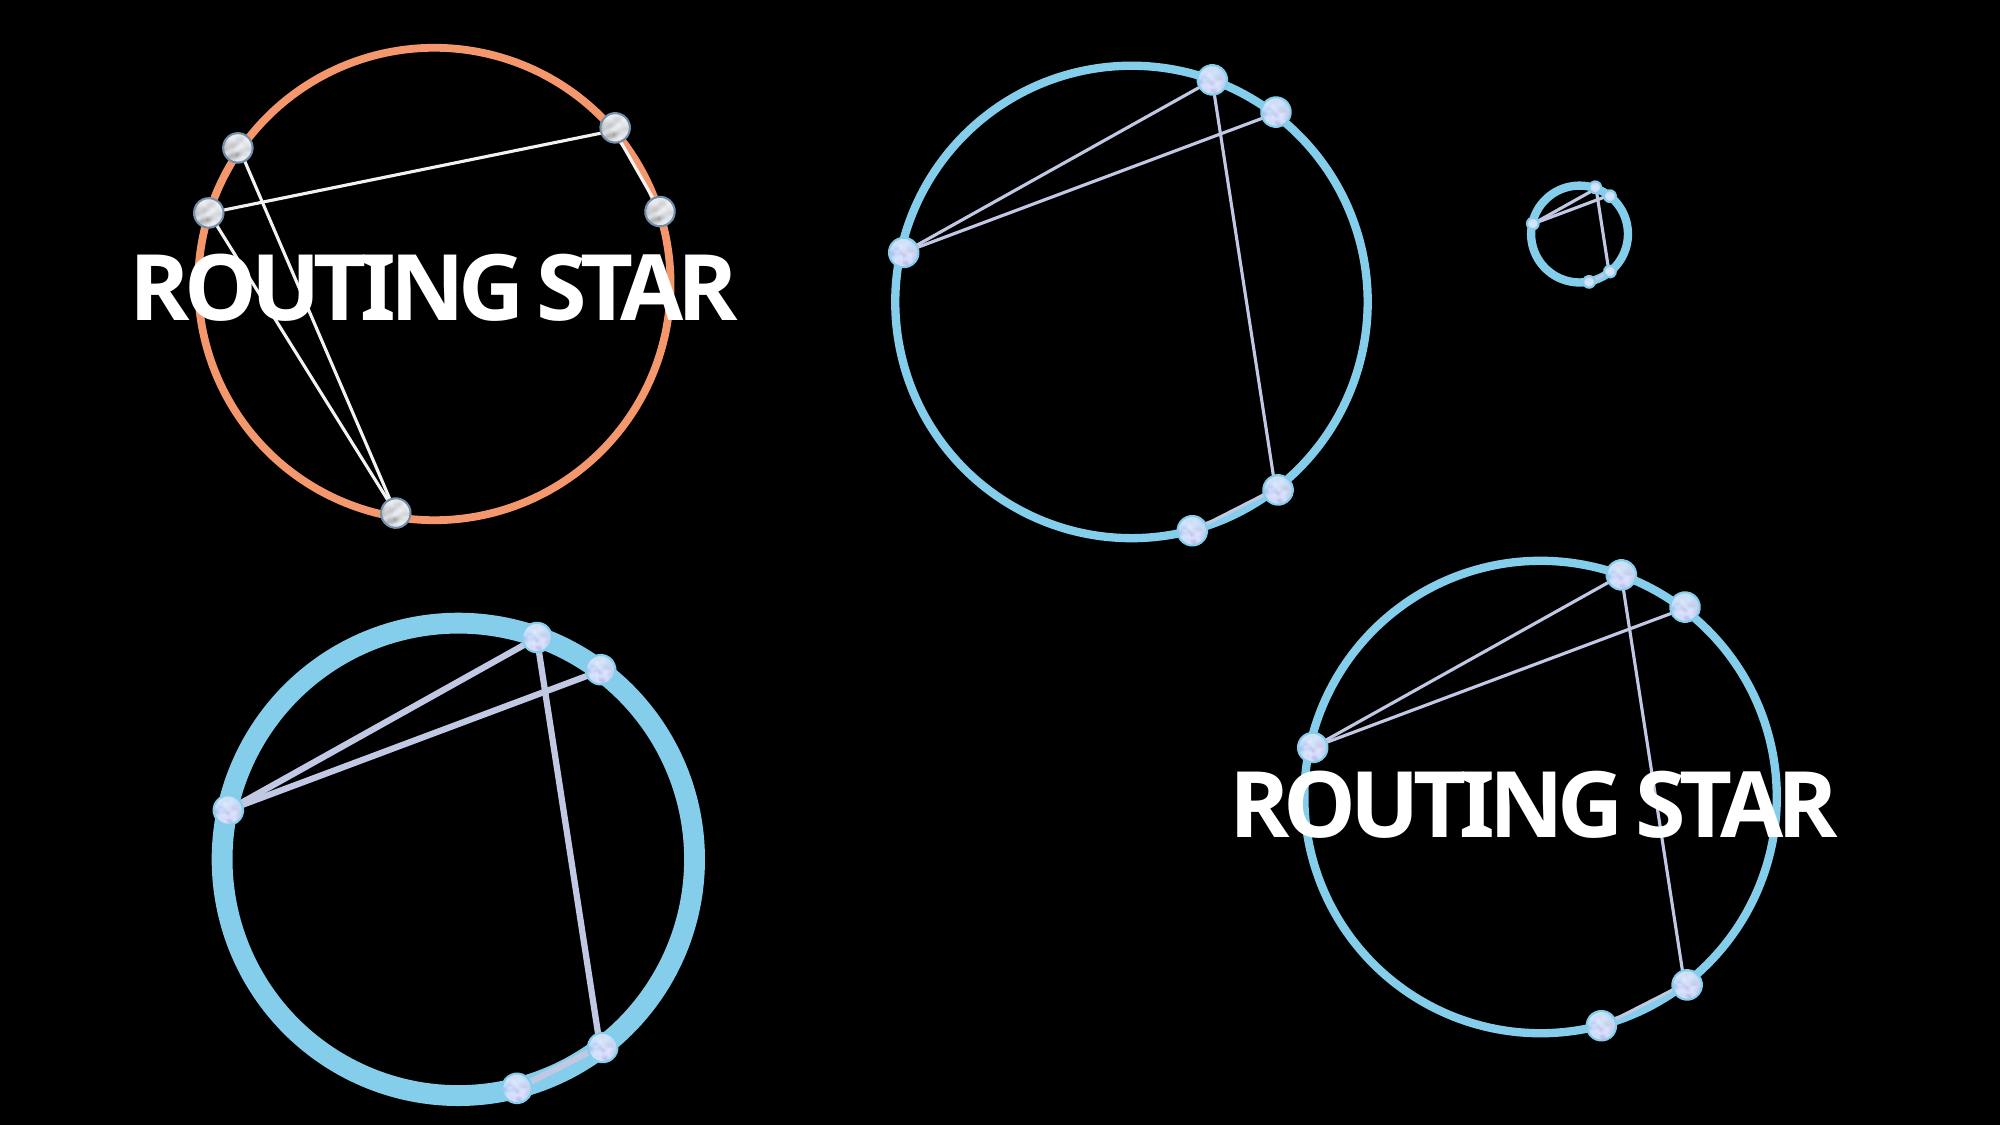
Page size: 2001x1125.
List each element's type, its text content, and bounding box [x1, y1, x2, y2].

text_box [1588, 222, 1645, 240]
text_box [1588, 203, 1599, 222]
text_box [1606, 240, 1629, 268]
text_box [1588, 180, 1603, 195]
text_box [1533, 198, 1545, 218]
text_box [888, 65, 1368, 546]
text_box [1600, 200, 1628, 222]
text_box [1595, 268, 1606, 285]
text_box ROUTING STAR [675, 220, 754, 346]
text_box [213, 622, 695, 1104]
text_box [1603, 189, 1617, 204]
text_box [194, 47, 675, 528]
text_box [1297, 560, 1777, 1041]
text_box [1554, 172, 1588, 248]
text_box ROUTING STAR [1214, 738, 1297, 864]
text_box [1530, 222, 1606, 284]
text_box [1604, 264, 1617, 279]
text_box [1582, 274, 1596, 289]
text_box [1525, 216, 1540, 231]
text_box ROUTING STAR [115, 220, 194, 346]
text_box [1545, 175, 1584, 237]
text_box ROUTING STAR [1777, 738, 1854, 864]
text_box [1588, 194, 1595, 201]
